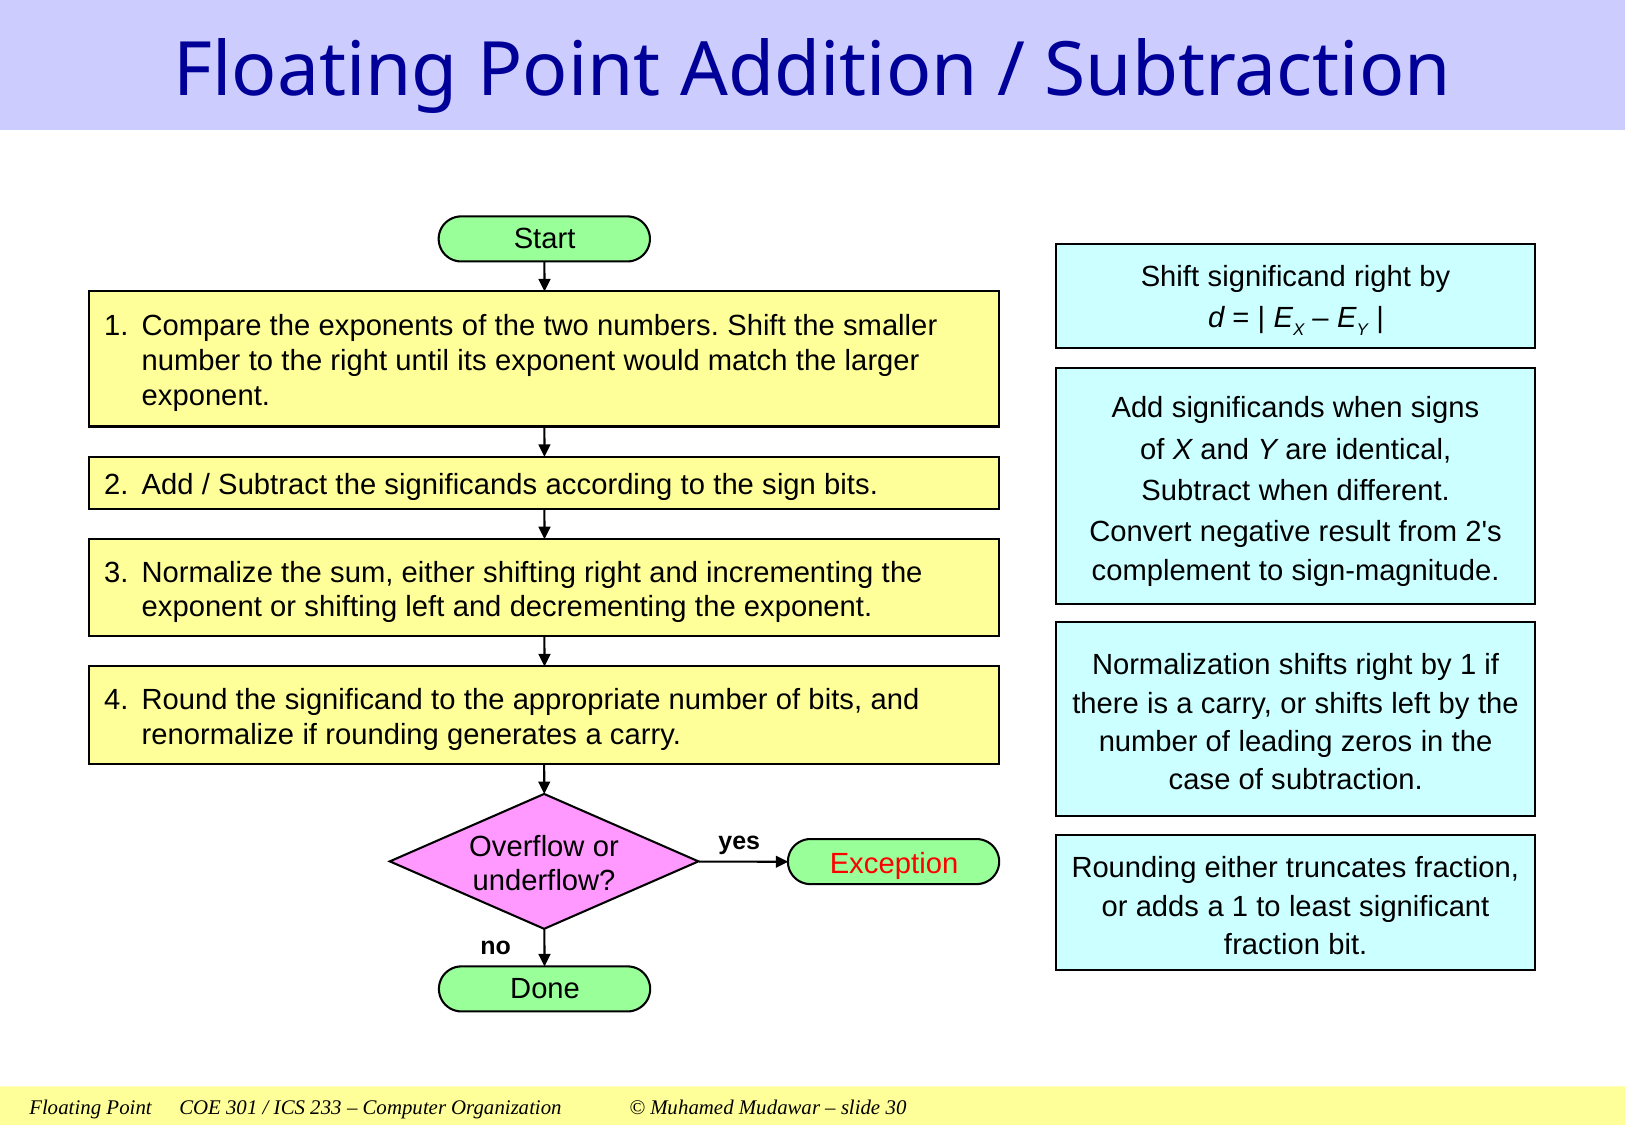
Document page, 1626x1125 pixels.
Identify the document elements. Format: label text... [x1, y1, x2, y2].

title Floating Point Addition / Subtraction [0, 0, 1625, 130]
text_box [89, 216, 1000, 1012]
text_box Rounding either truncates fraction, or adds a 1 to least significant fraction bit. [1056, 835, 1536, 970]
text_box Normalization shifts right by 1 if there is a carry, or shifts left by the number of leading zeros in the case of subtraction. [1056, 621, 1536, 817]
text_box Shift significand right by d = | EX – EY | [1056, 243, 1536, 349]
text_box Add significands when signs of X and Y are identical, Subtract when different. Convert negative result from 2's complement to sign-magnitude. [1056, 367, 1536, 604]
